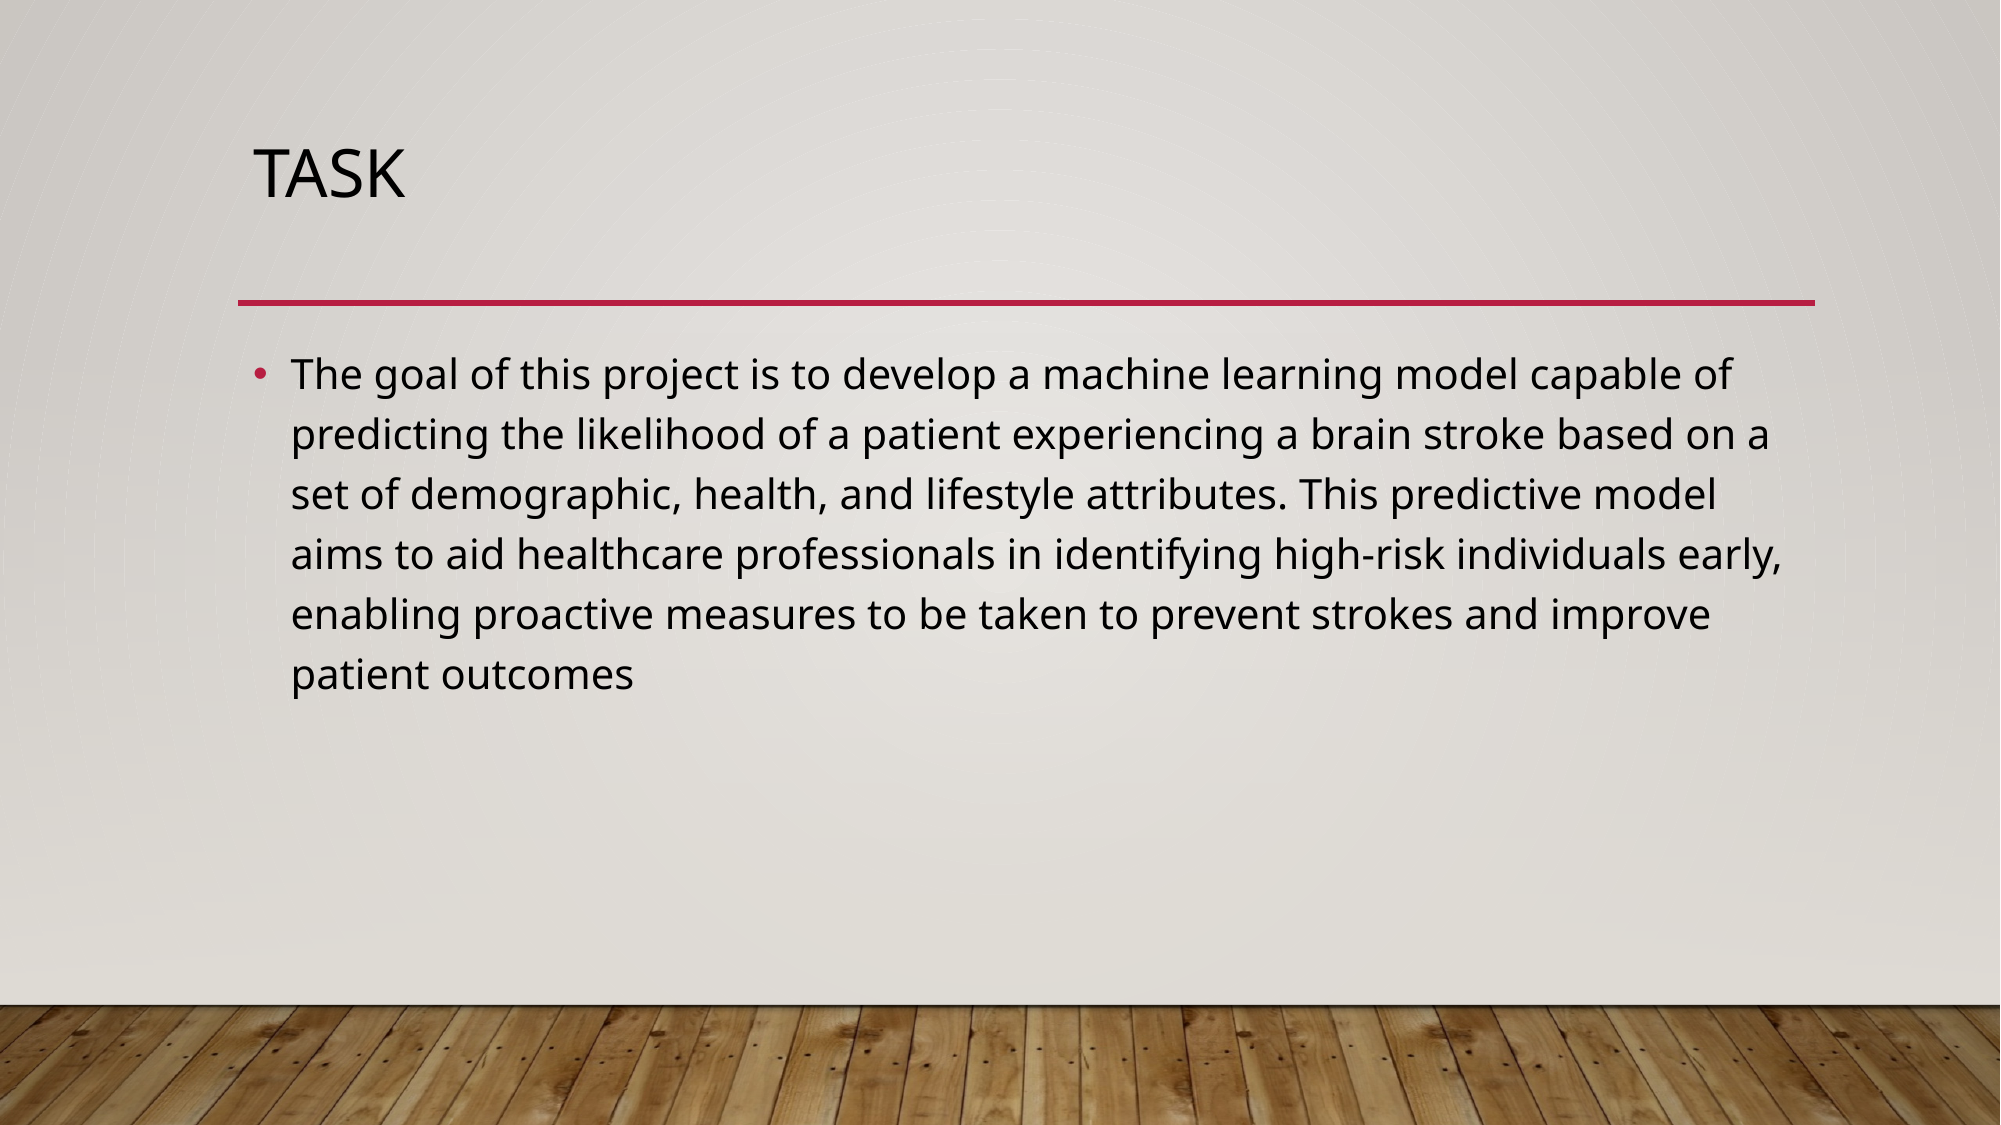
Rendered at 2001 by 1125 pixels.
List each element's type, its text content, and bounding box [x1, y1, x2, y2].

list The goal of this project is to develop a machine learning model capable of predicting the likelihood of a patient experiencing a brain stroke based on a set of demographic, health, and lifestyle attributes. This predictive model aims to aid healthcare professionals in identifying high-risk individuals early, enabling proactive measures to be taken to prevent strokes and improve patient outcomes [238, 330, 1814, 897]
title task [238, 131, 1814, 305]
picture [0, 1005, 2000, 1125]
